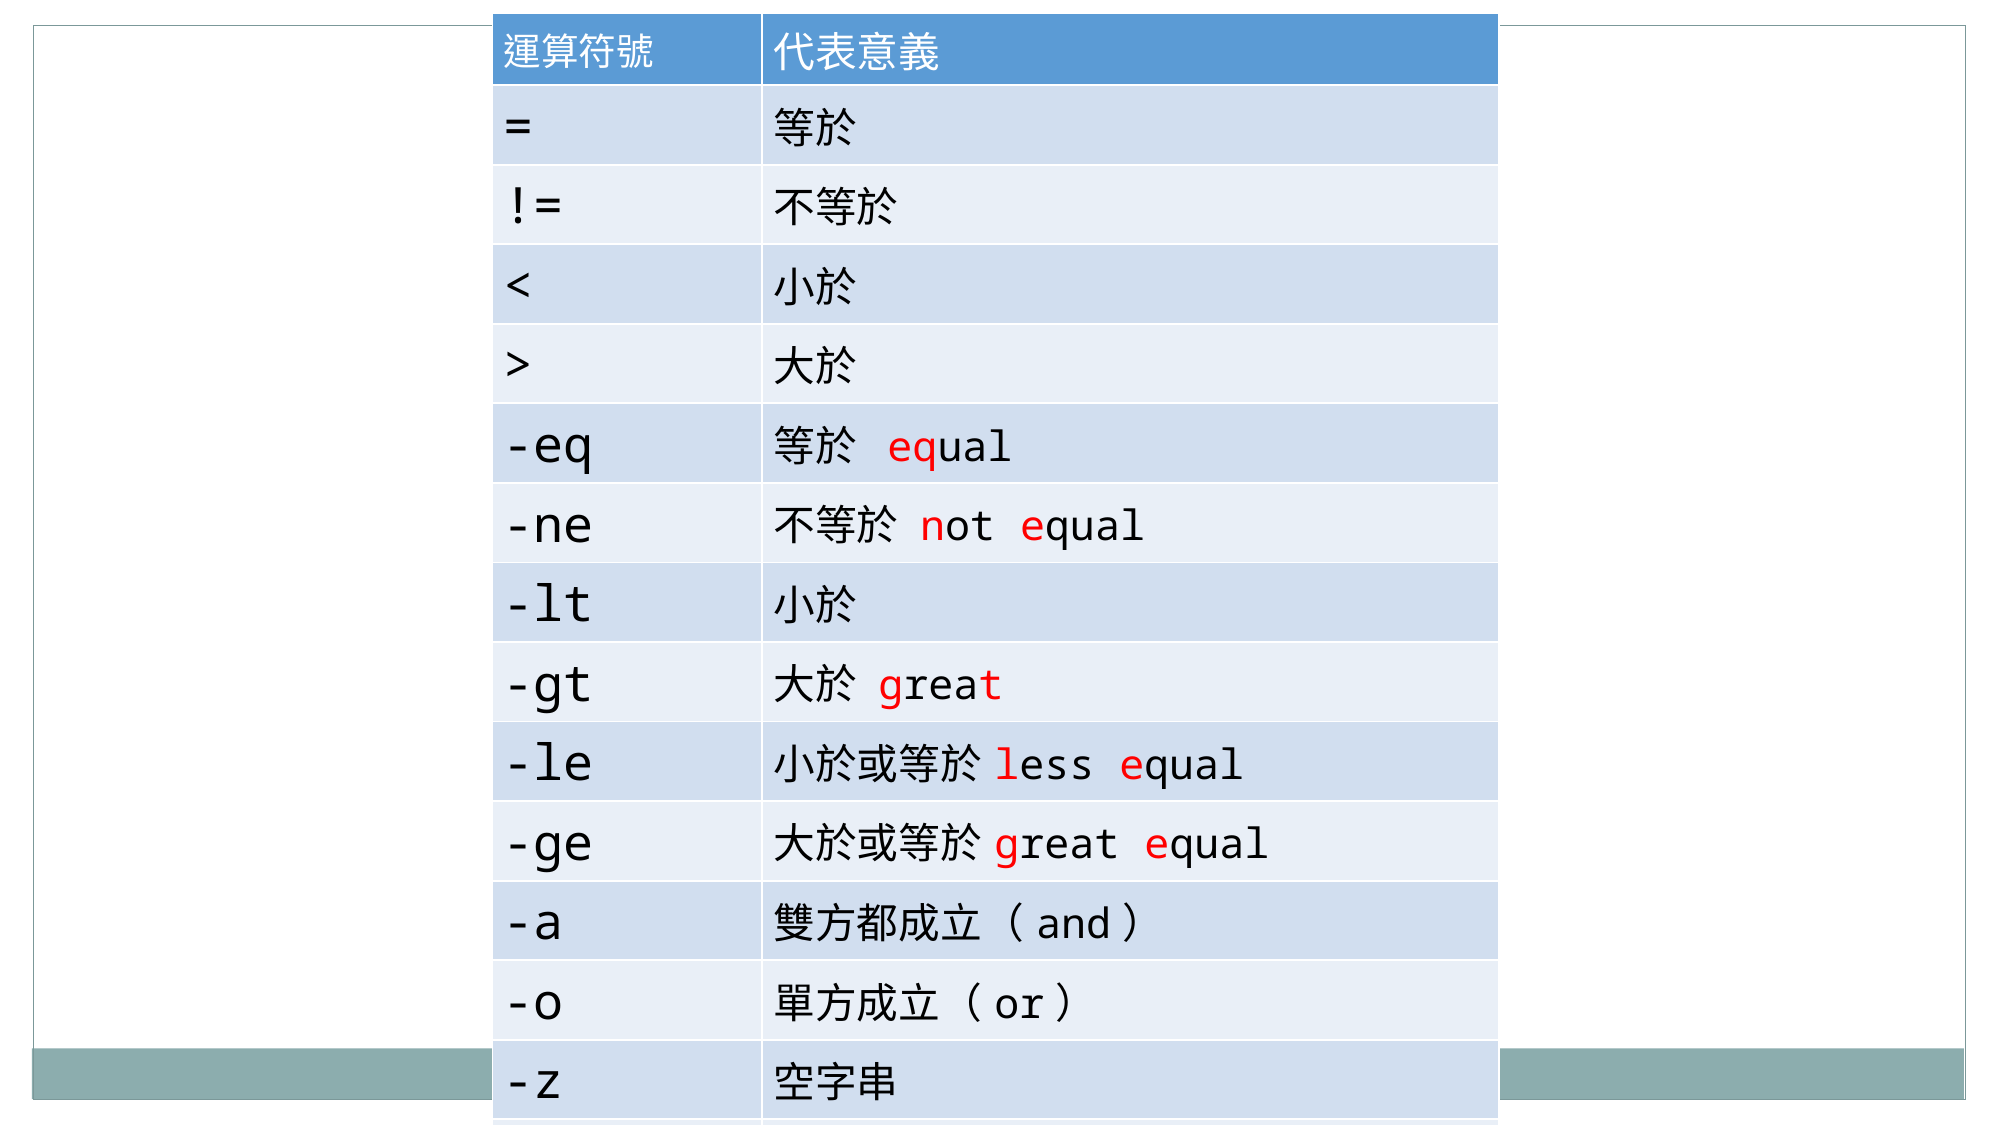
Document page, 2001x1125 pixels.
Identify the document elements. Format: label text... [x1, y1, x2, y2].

table_cell -gt [493, 643, 761, 721]
table_cell 小於 [763, 245, 1498, 323]
table_cell 空字串 [763, 1041, 1498, 1118]
table_cell > [493, 325, 761, 402]
table_cell 非空字串 [763, 1120, 1498, 1125]
table_cell < [493, 245, 761, 323]
table_cell -ne [493, 484, 761, 562]
table_cell -z [493, 1041, 761, 1118]
table_cell 小於 [763, 563, 1498, 641]
table_cell != [493, 166, 761, 243]
table_cell -o [493, 961, 761, 1039]
table_cell 小於或等於less equal [763, 722, 1498, 800]
table_header 運算符號 [493, 14, 761, 84]
table_cell -eq [493, 404, 761, 482]
table_cell 等於 [763, 86, 1498, 164]
table_cell 等於 equal [763, 404, 1498, 482]
table_cell 不等於 not equal [763, 484, 1498, 562]
table_cell -le [493, 722, 761, 800]
table_cell 雙方都成立（and） [763, 882, 1498, 959]
table_header 代表意義 [763, 14, 1498, 84]
table_cell 大於 [763, 325, 1498, 402]
table_cell 大於或等於great equal [763, 802, 1498, 880]
table_cell 大於 great [763, 643, 1498, 721]
table_cell = [493, 86, 761, 164]
table_cell -lt [493, 563, 761, 641]
table_cell -a [493, 882, 761, 959]
table_cell 不等於 [763, 166, 1498, 243]
table_cell -ge [493, 802, 761, 880]
table_cell -n [493, 1120, 761, 1125]
table_cell 單方成立（or） [763, 961, 1498, 1039]
